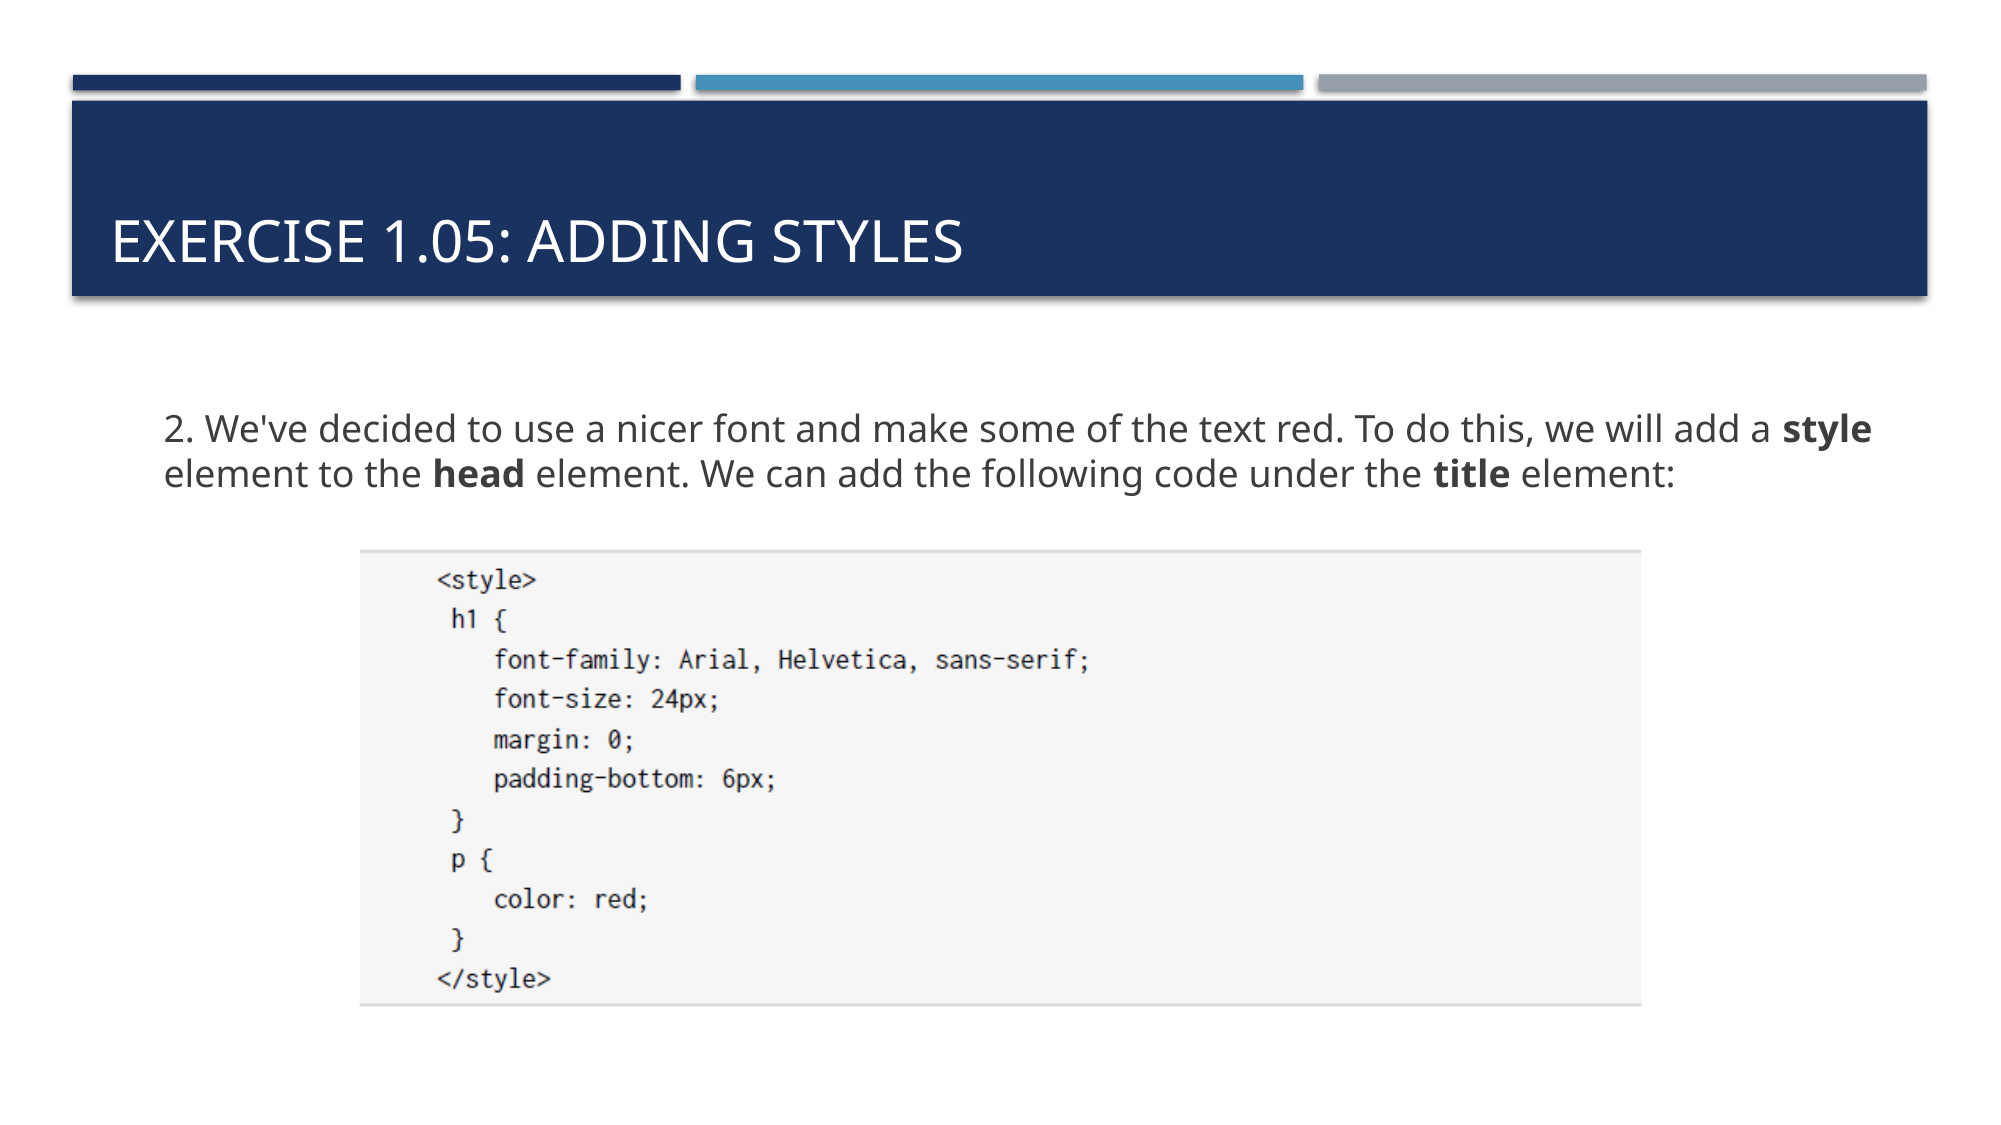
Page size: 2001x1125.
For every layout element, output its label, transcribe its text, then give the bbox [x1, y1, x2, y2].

title Exercise 1.05: Adding Styles [95, 115, 1905, 282]
picture [357, 546, 1643, 1011]
list 2. We've decided to use a nicer font and make some of the text red. To do this, we will add a style element to the head element. We can add the following code under the title element: [95, 332, 1905, 1095]
